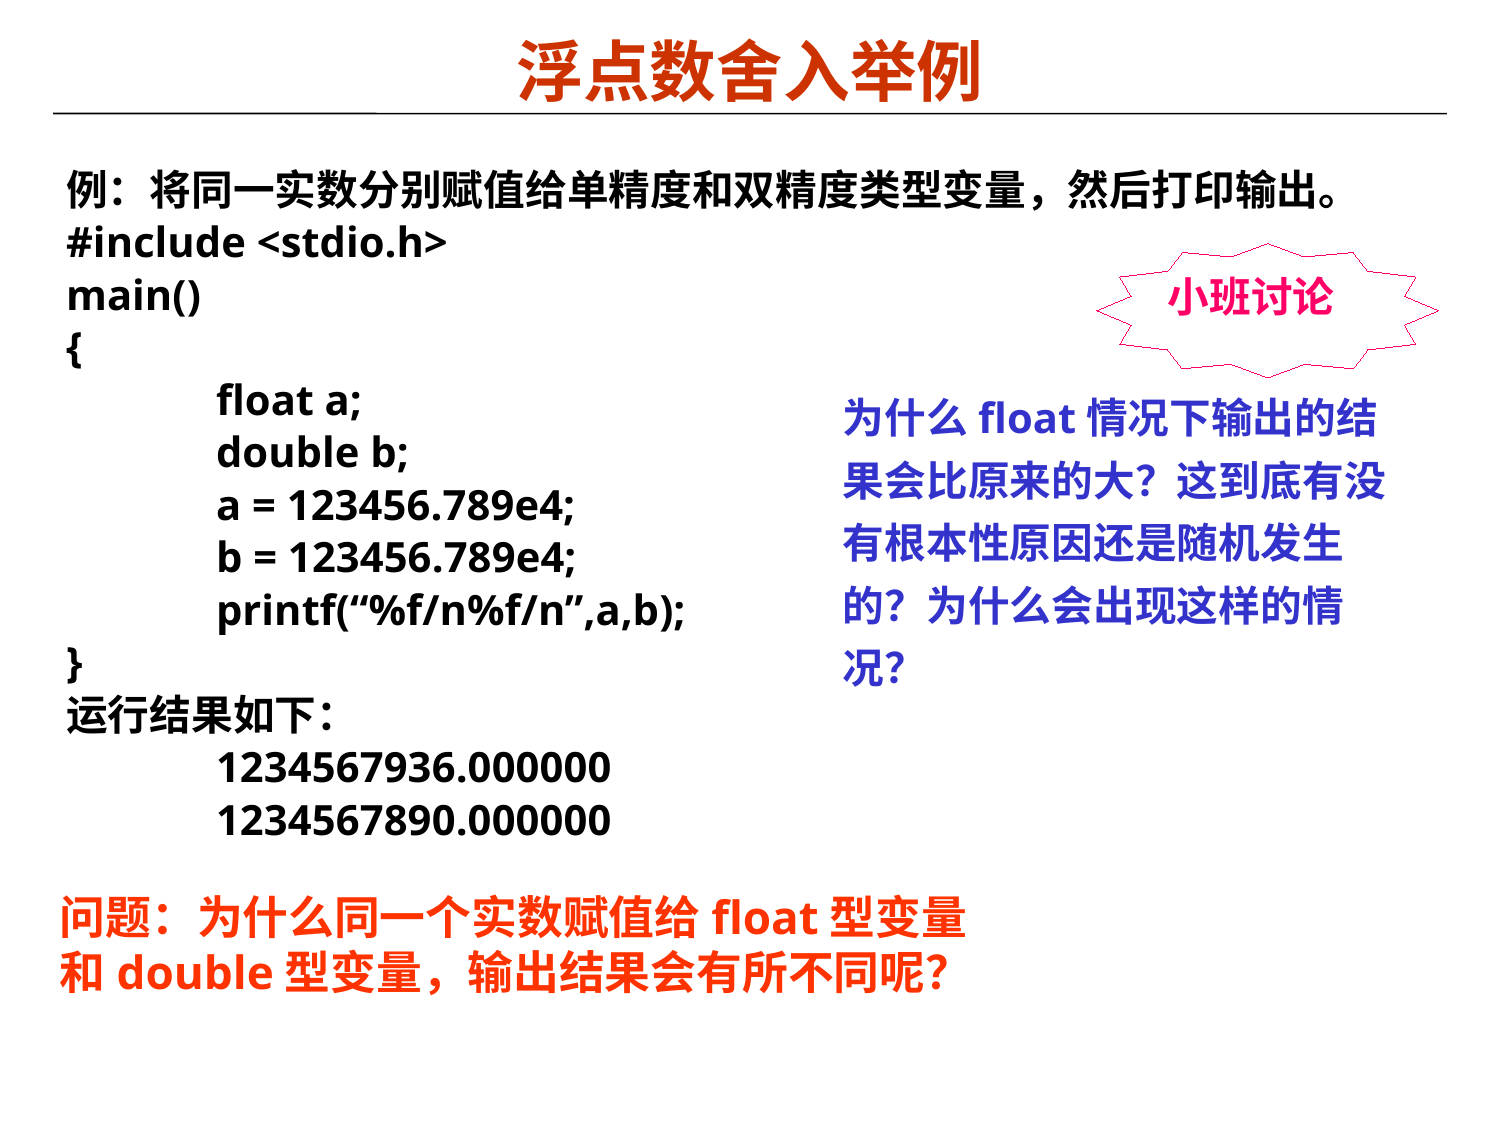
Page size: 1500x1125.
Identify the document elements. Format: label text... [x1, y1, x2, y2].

text_box 小班讨论 [1096, 243, 1439, 378]
text_box 问题：为什么同一个实数赋值给float型变量和double型变量，输出结果会有所不同呢？ [59, 888, 983, 999]
text_box 例：将同一实数分别赋值给单精度和双精度类型变量，然后打印输出。 #include <stdio.h> main() { float a; double b; a = 123456.789e4; b = 123456.789e4; printf(“%f/n%f/n”,a,b); } 运行结果如下： 1234567936.000000 1234567890.000000 [66, 160, 1361, 844]
title 浮点数舍入举例 [74, 23, 1426, 116]
text_box 为什么float情况下输出的结果会比原来的大？这到底有没有根本性原因还是随机发生的？为什么会出现这样的情况？ [828, 372, 1415, 700]
